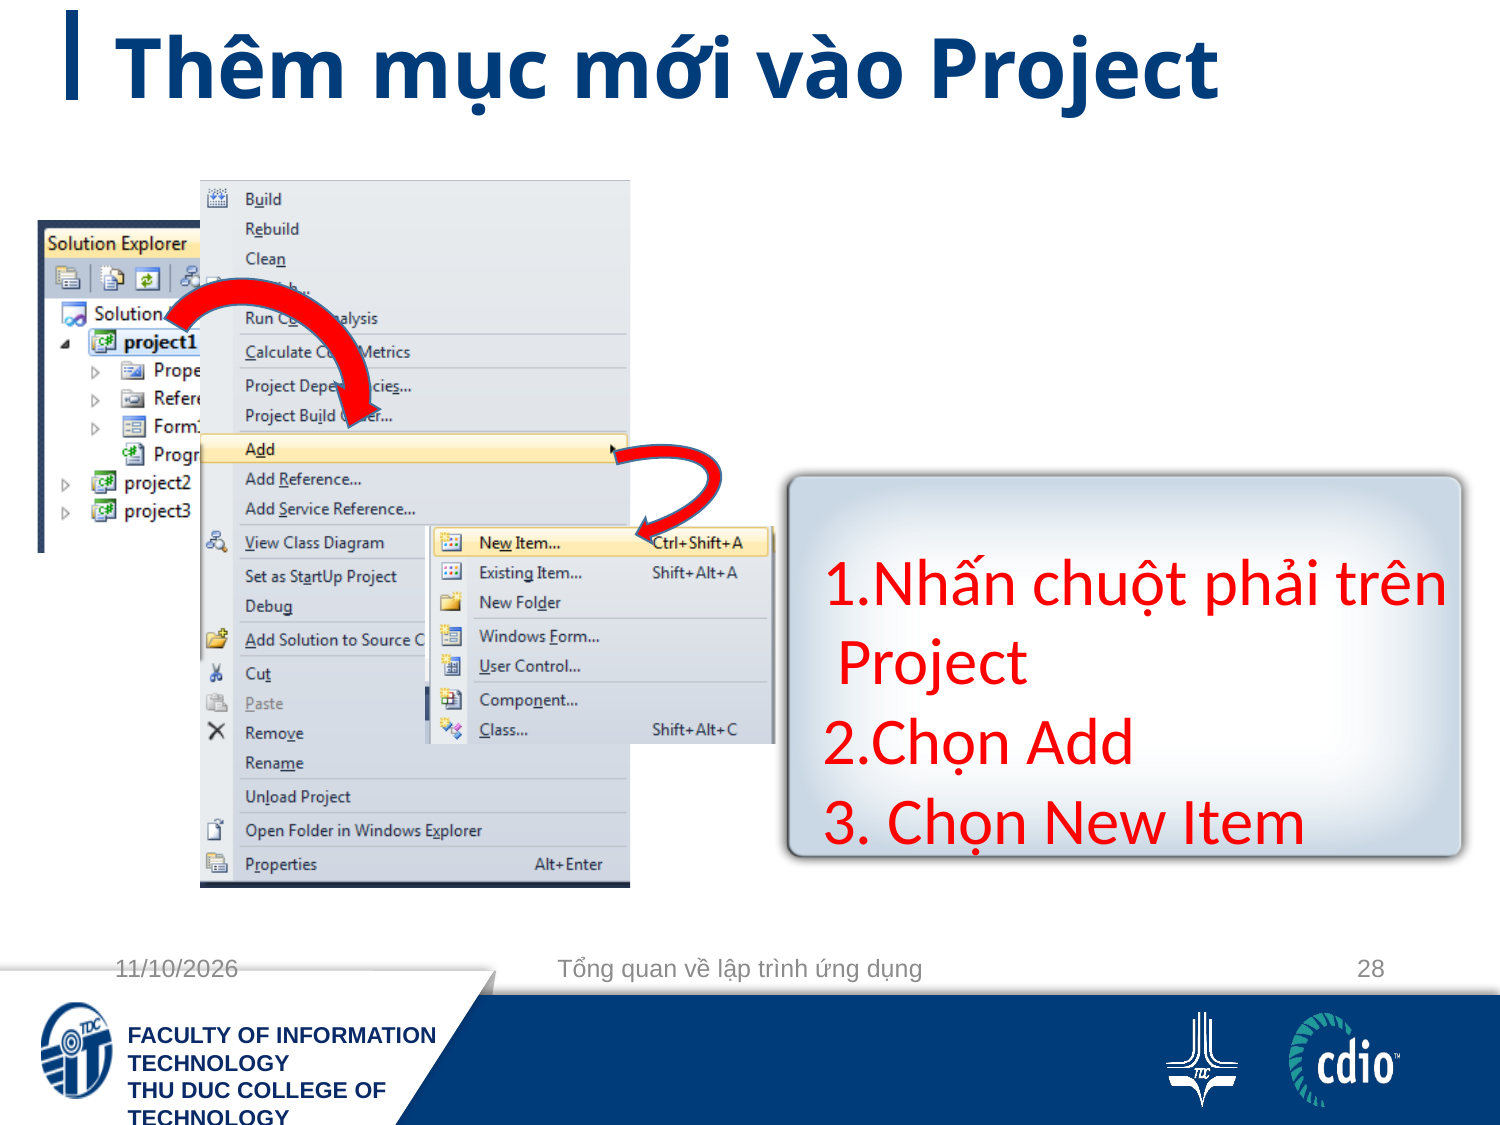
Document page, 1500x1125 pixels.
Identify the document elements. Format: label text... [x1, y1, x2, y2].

picture [202, 1090, 209, 1096]
picture [257, 1090, 266, 1096]
picture [318, 1090, 327, 1096]
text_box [135, 271, 1475, 870]
footer Tổng quan về lập trình ứng dụng [487, 937, 994, 998]
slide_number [99, 937, 438, 998]
picture [1289, 1013, 1400, 1107]
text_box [37, 180, 776, 888]
slide_number 28 [1062, 937, 1400, 998]
title Thêm mục mới vào Project [99, 5, 1394, 138]
picture [41, 1001, 340, 1099]
picture [1166, 1012, 1238, 1109]
picture [163, 1090, 170, 1096]
